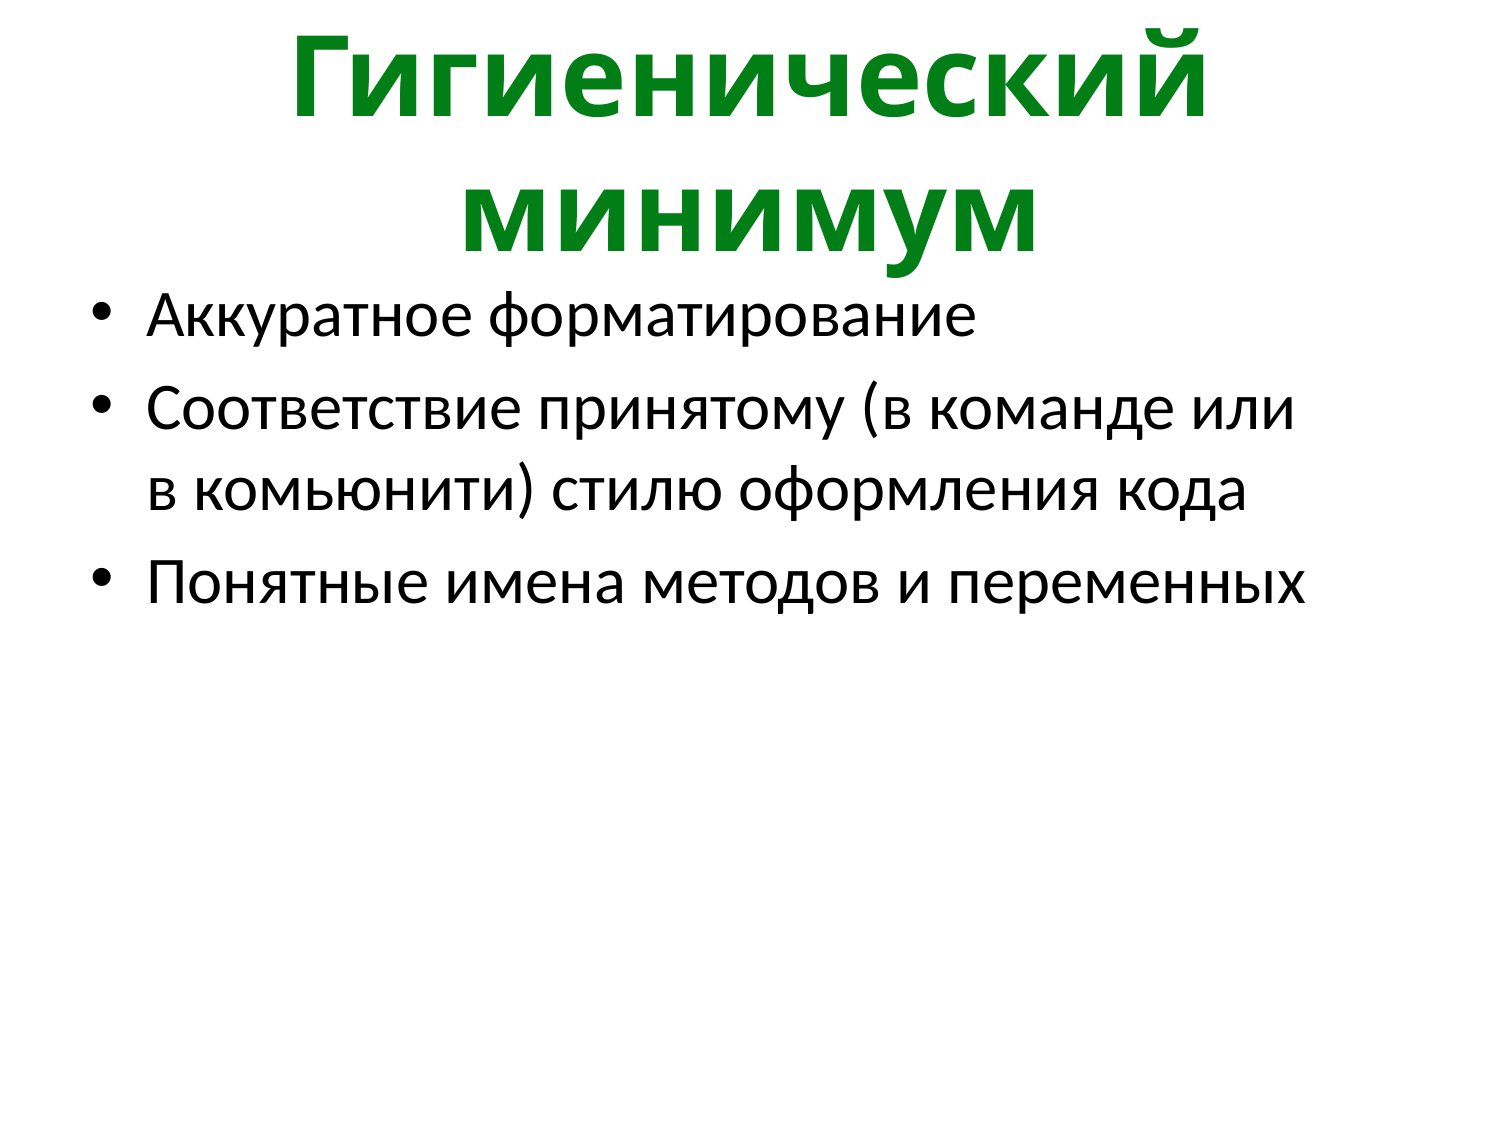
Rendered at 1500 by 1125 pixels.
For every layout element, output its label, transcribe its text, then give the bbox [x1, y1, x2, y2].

title Гигиенический минимум [75, 45, 1425, 233]
list Аккуратное форматирование Соответствие принятому (в команде или в комьюнити) стилю оформления кода Понятные имена методов и переменных [75, 262, 1425, 1005]
